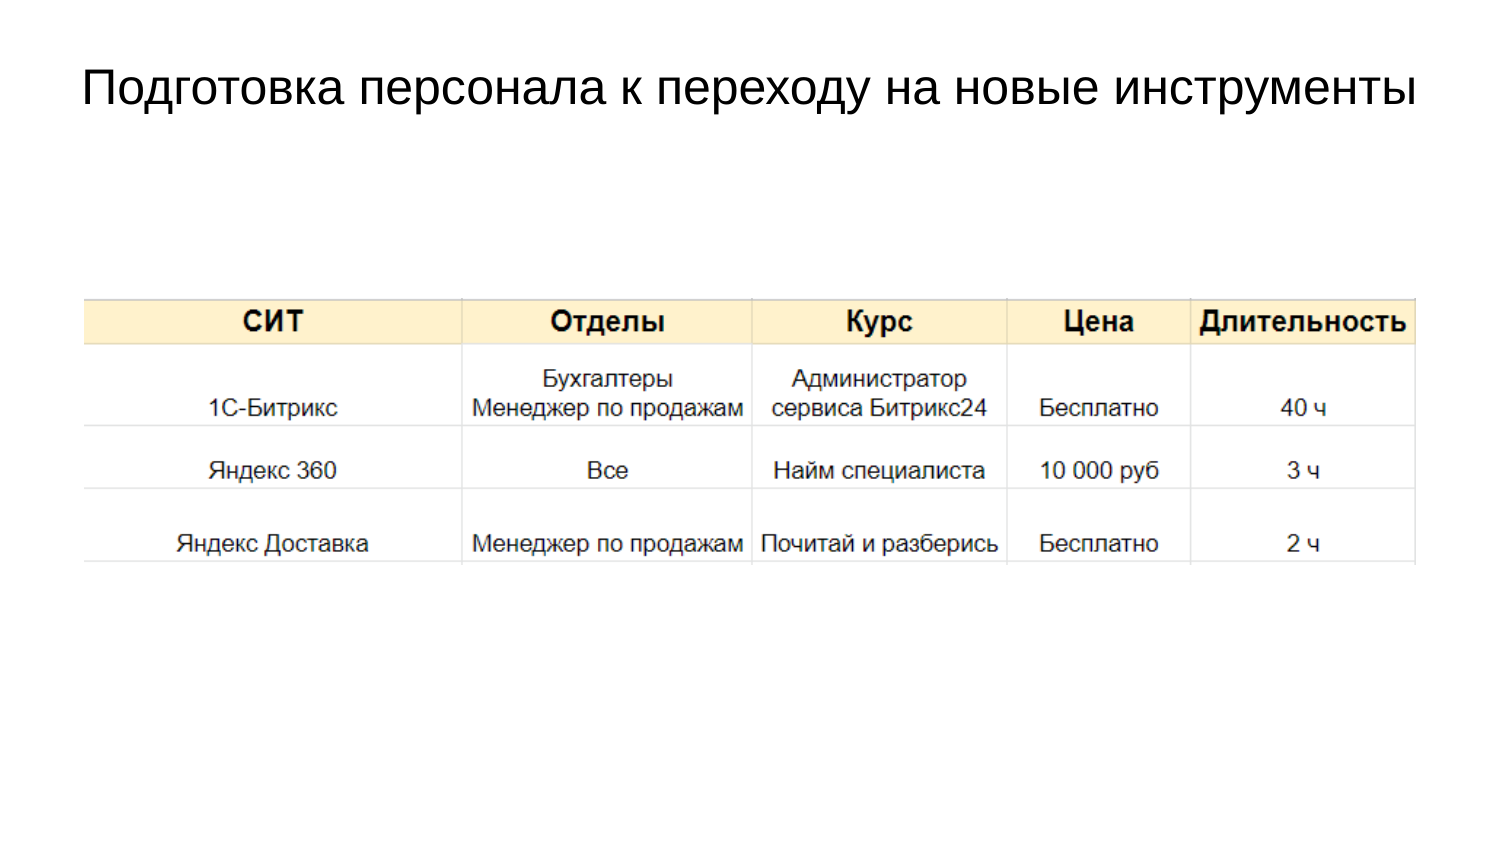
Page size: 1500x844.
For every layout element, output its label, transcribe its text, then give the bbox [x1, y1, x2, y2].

title Подготовка персонала к переходу на новые инструменты [0, 39, 1500, 153]
picture [84, 298, 1416, 566]
